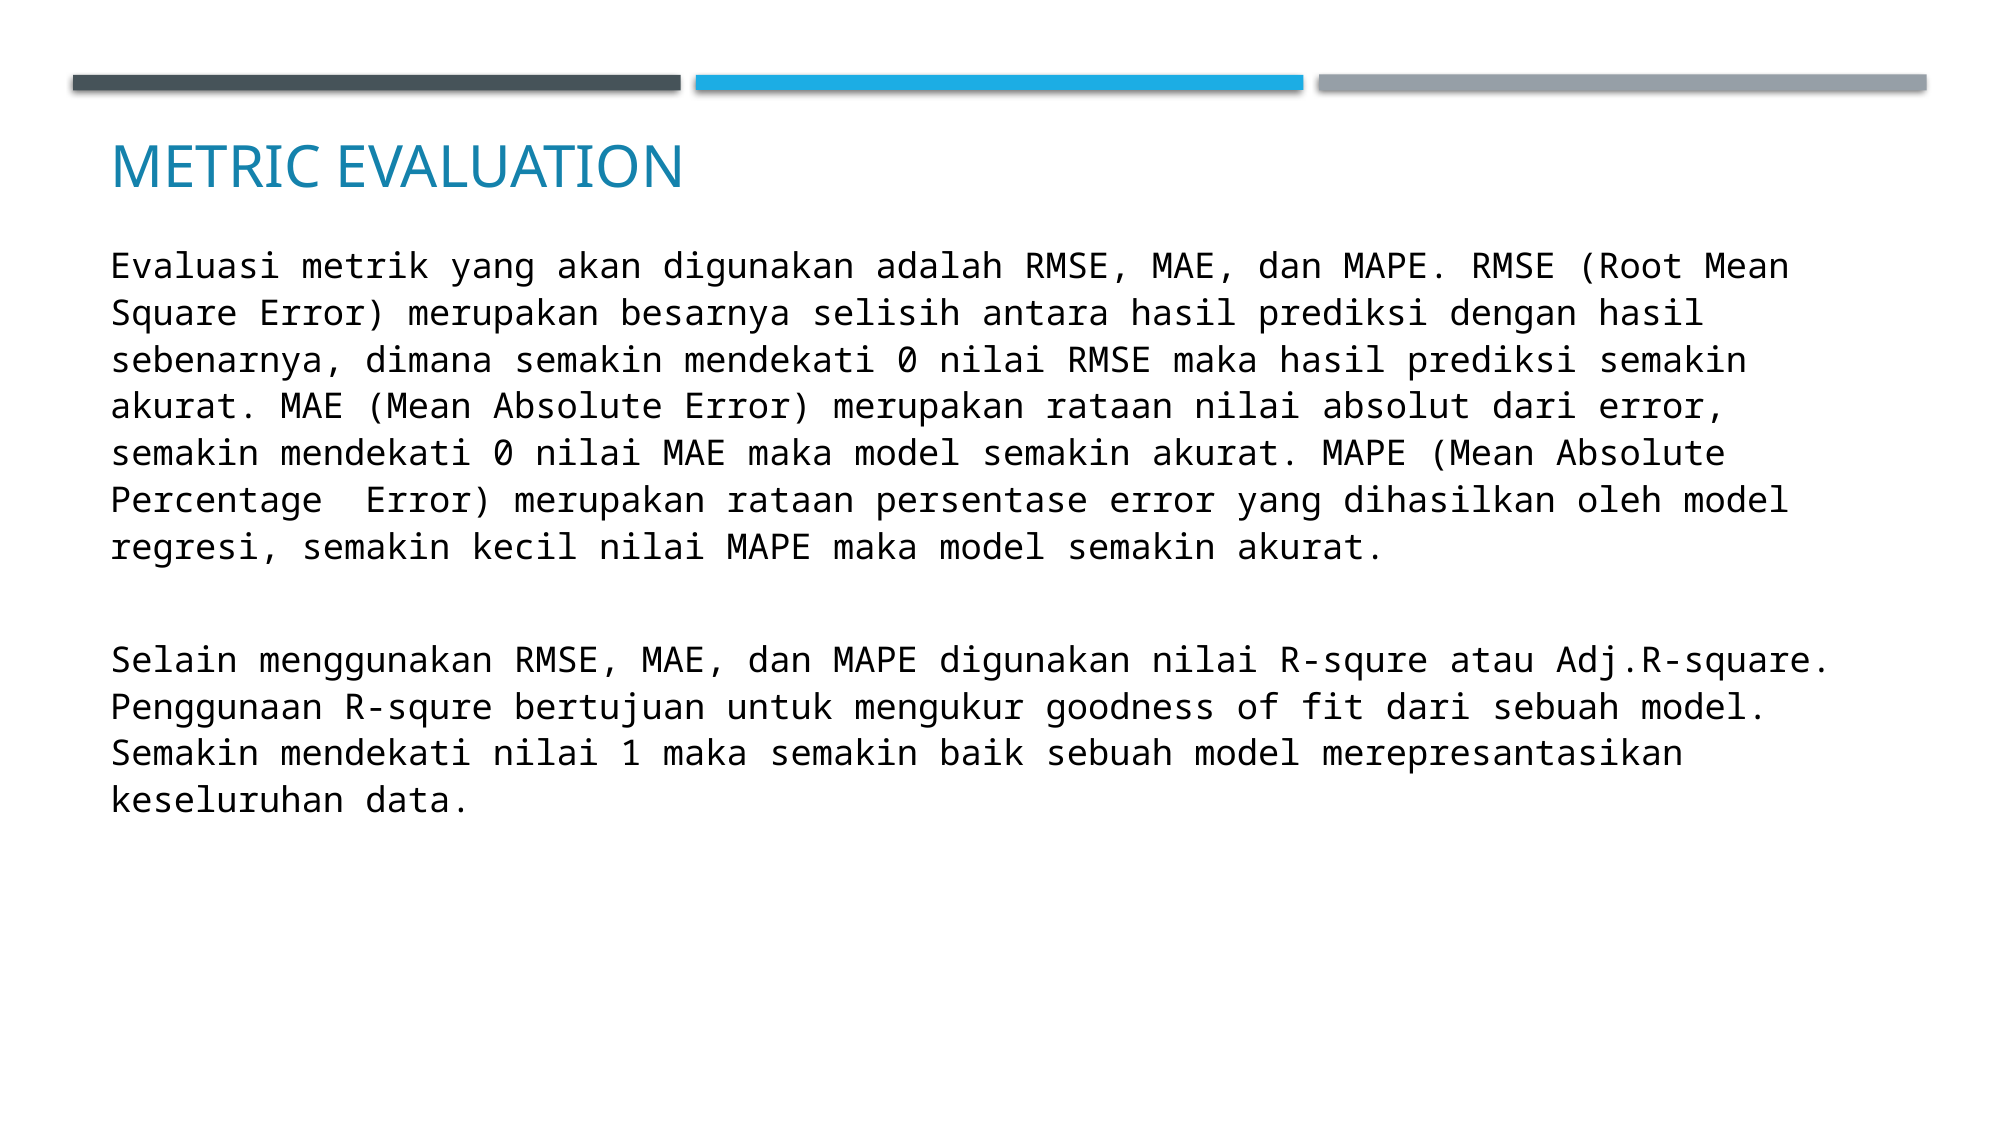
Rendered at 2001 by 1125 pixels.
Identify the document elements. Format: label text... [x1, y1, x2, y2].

title Metric evaluation [95, 115, 1905, 207]
list Evaluasi metrik yang akan digunakan adalah RMSE, MAE, dan MAPE. RMSE (Root Mean Square Error) merupakan besarnya selisih antara hasil prediksi dengan hasil sebenarnya, dimana semakin mendekati 0 nilai RMSE maka hasil prediksi semakin akurat. MAE (Mean Absolute Error) merupakan rataan nilai absolut dari error, semakin mendekati 0 nilai MAE maka model semakin akurat. MAPE (Mean Absolute Percentage Error) merupakan rataan persentase error yang dihasilkan oleh model regresi, semakin kecil nilai MAPE maka model semakin akurat. Selain menggunakan RMSE, MAE, dan MAPE digunakan nilai R-squre atau Adj.R-square. Penggunaan R-squre bertujuan untuk mengukur goodness of fit dari sebuah model. Semakin mendekati nilai 1 maka semakin baik sebuah model merepresantasikan keseluruhan data. [95, 246, 1905, 879]
